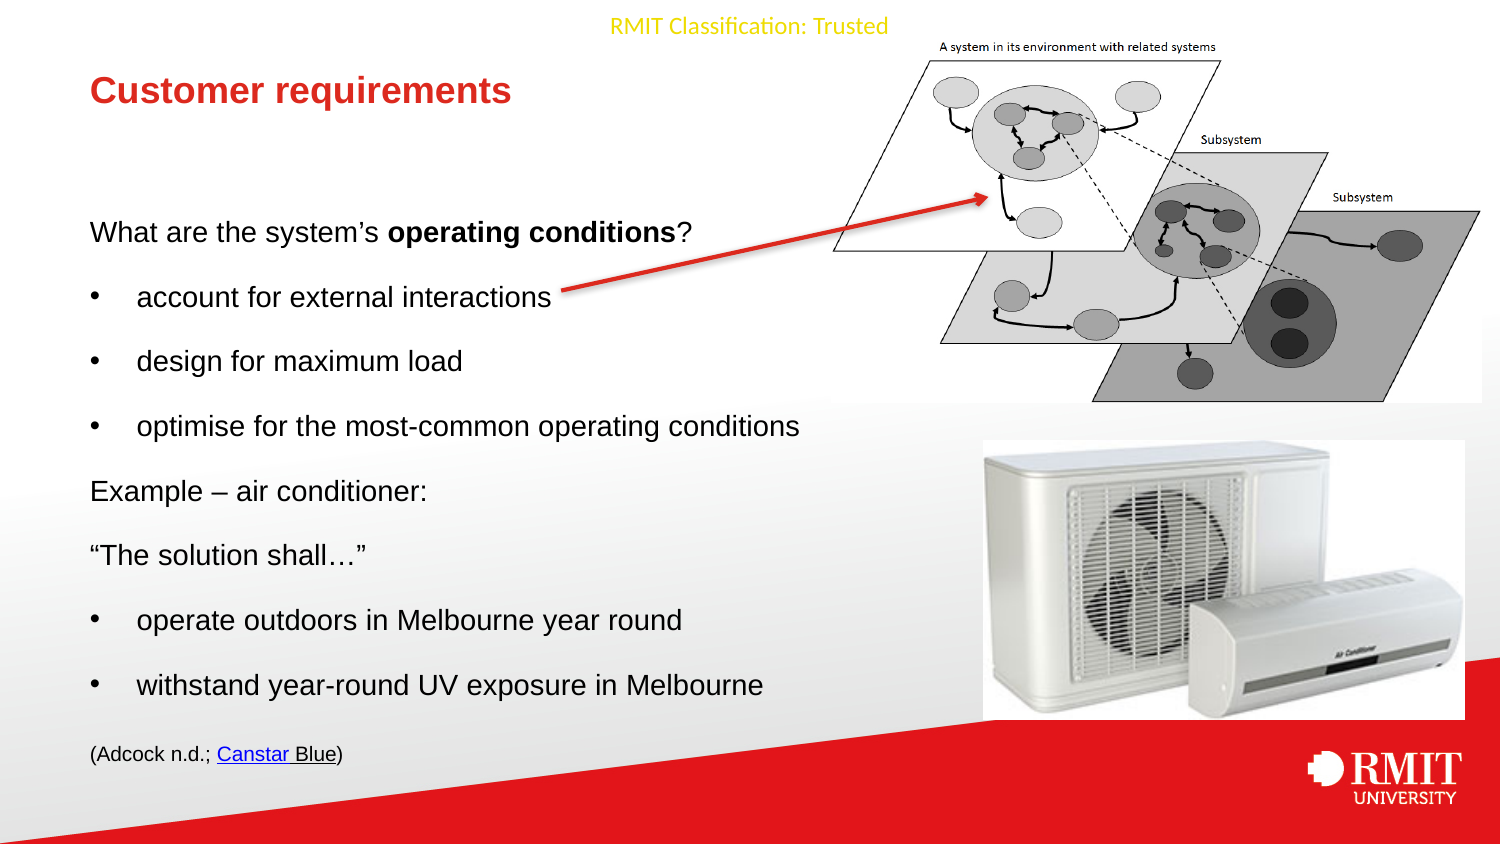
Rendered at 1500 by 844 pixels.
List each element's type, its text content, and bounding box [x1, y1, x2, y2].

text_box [560, 196, 989, 291]
picture [0, 0, 1500, 844]
title Customer requirements [75, 54, 826, 175]
list What are the system’s operating conditions? account for external interactions design for maximum load optimise for the most-common operating conditions Example – air conditioner: “The solution shall…” operate outdoors in Melbourne year round Correct withstand year-round UV exposure in Melbourne Correct (Adcock n.d.; Canstar Blue) [75, 201, 1425, 693]
